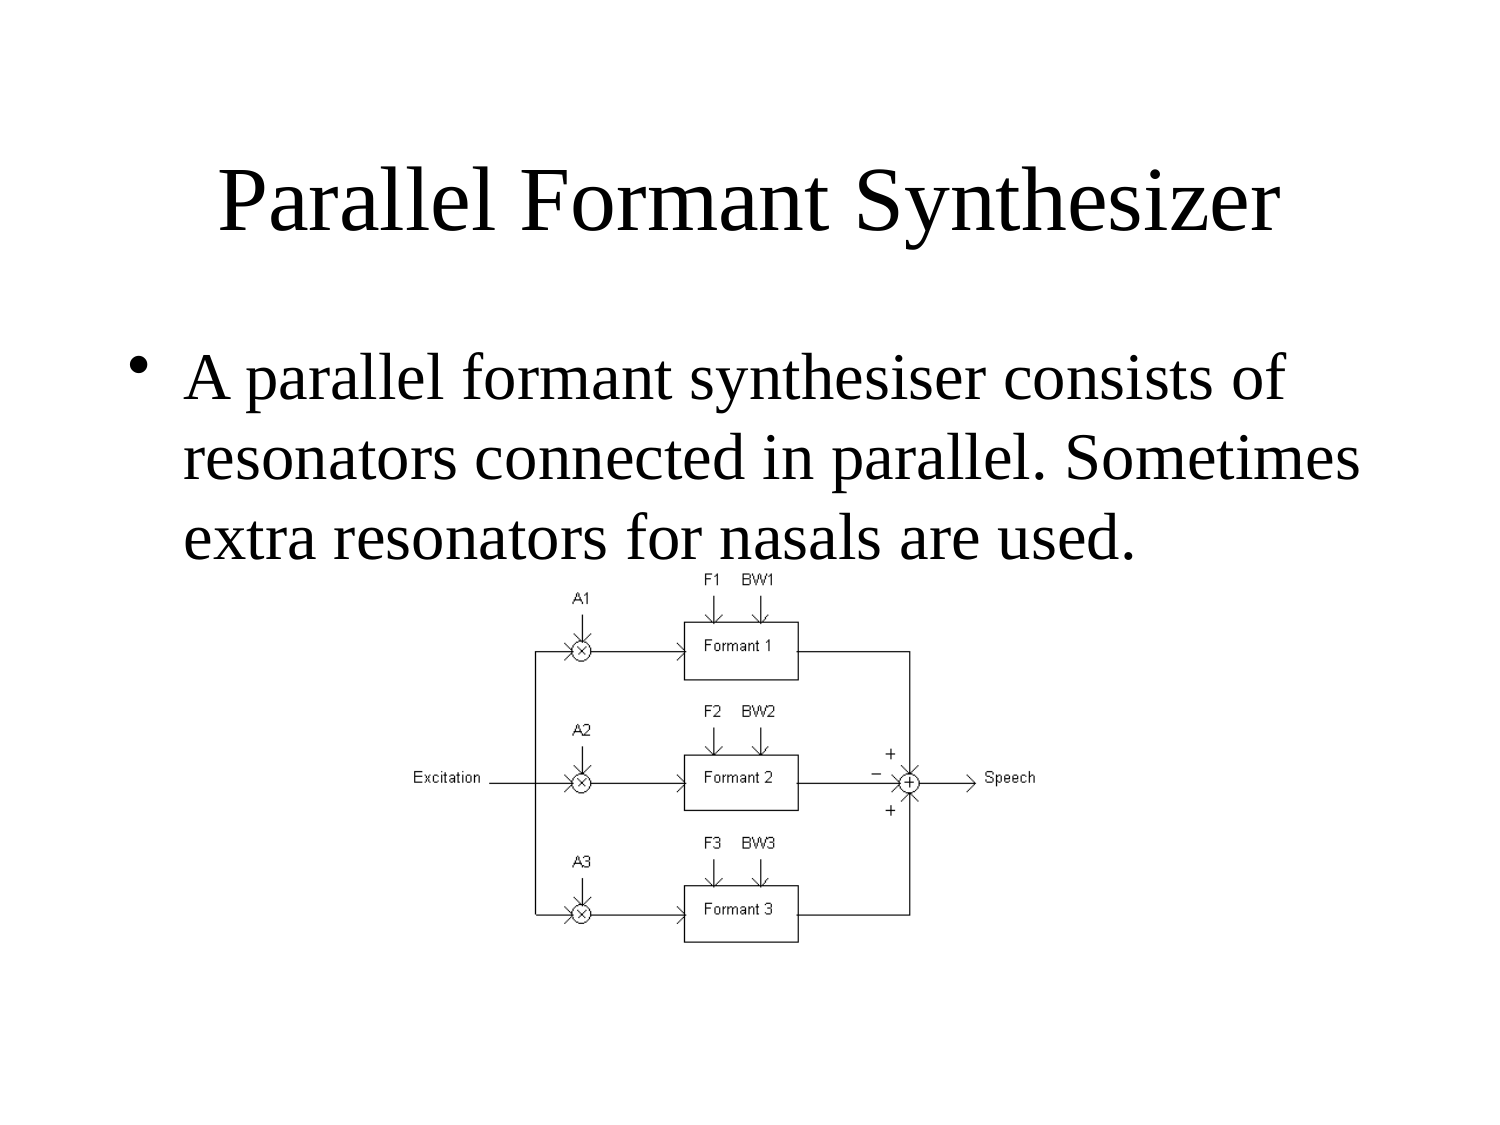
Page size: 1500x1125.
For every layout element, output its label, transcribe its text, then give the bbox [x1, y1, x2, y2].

title Parallel Formant Synthesizer [112, 99, 1388, 288]
picture [413, 570, 1050, 944]
list A parallel formant synthesiser consists of resonators connected in parallel. Sometimes extra resonators for nasals are used. [112, 324, 1388, 1000]
